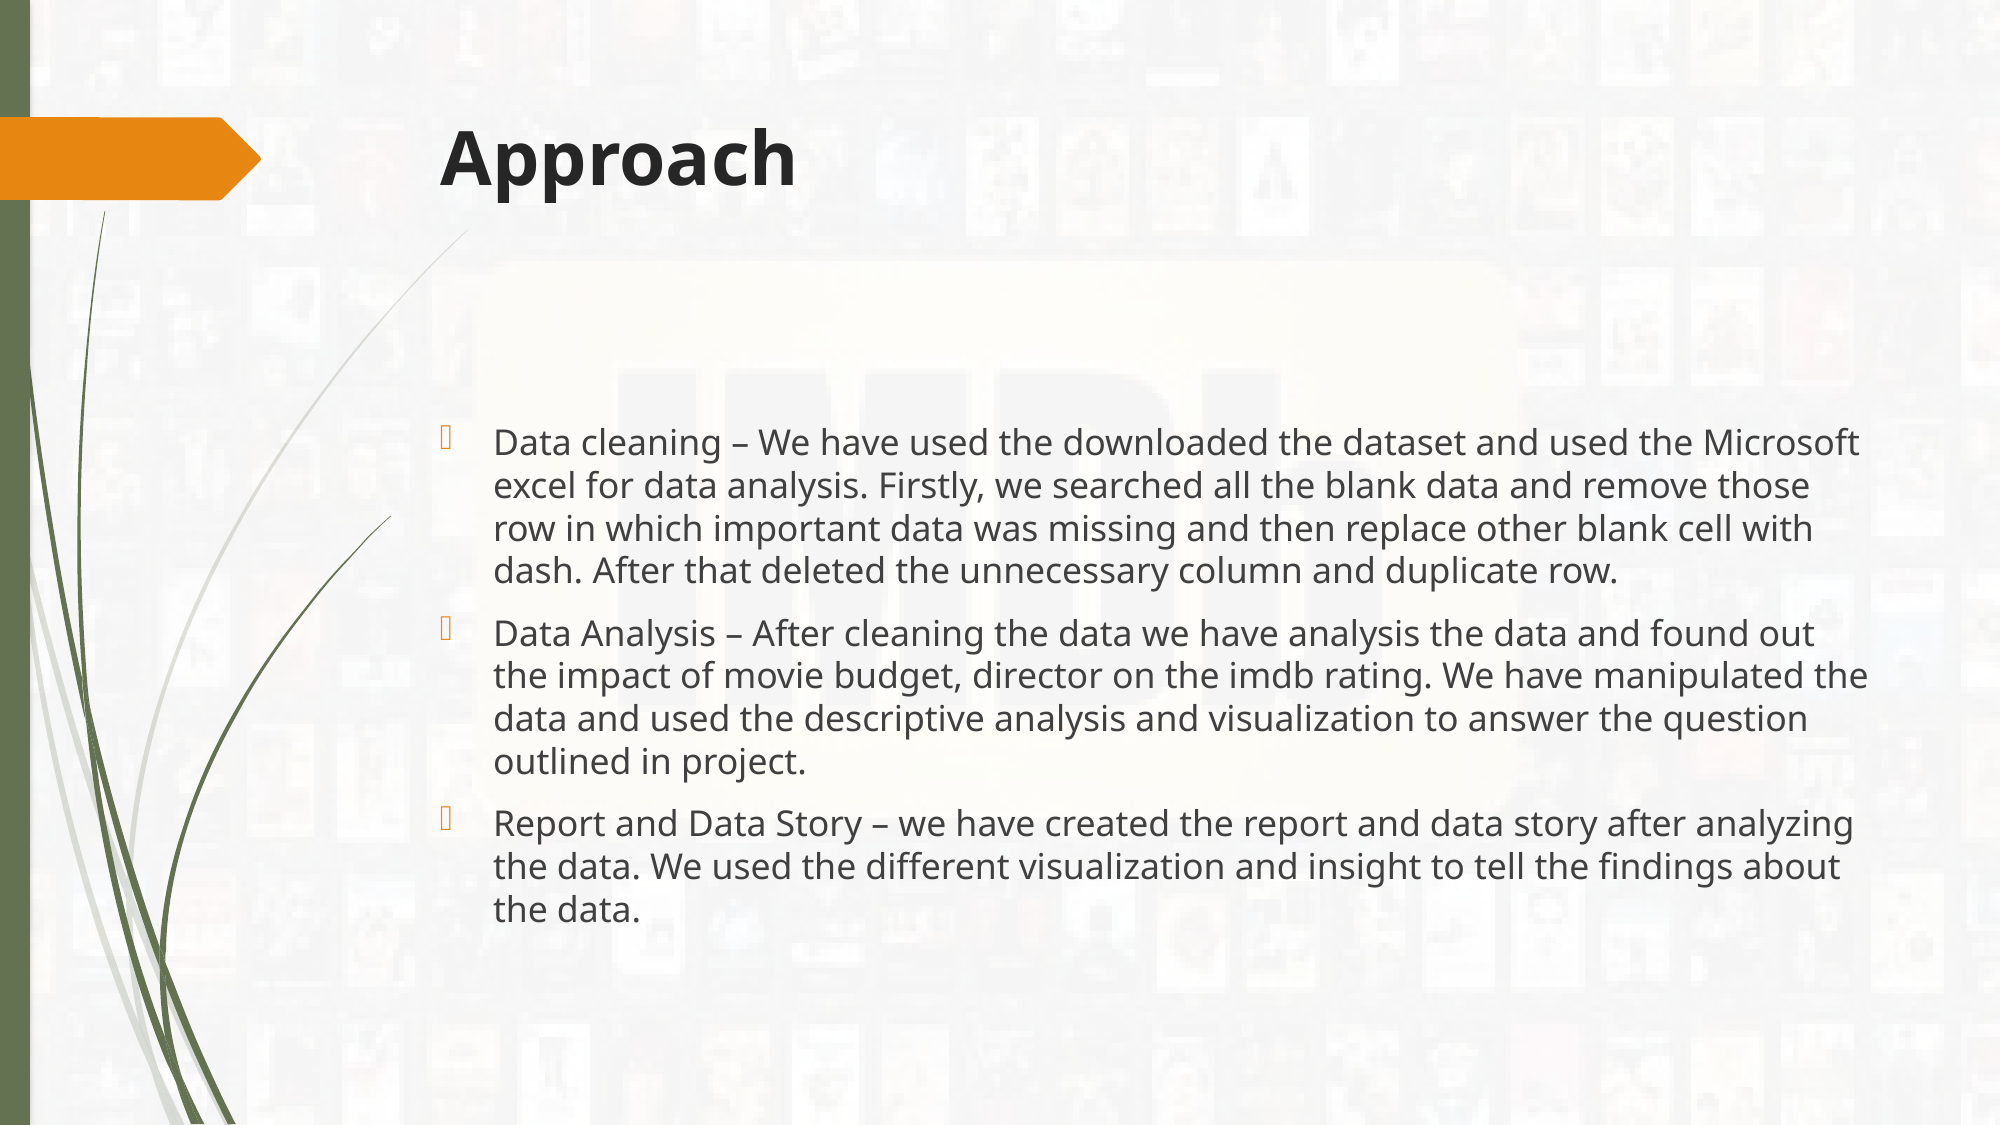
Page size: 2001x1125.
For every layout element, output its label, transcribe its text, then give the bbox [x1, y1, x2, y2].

title Approach [425, 102, 1888, 313]
list Data cleaning – We have used the downloaded the dataset and used the Microsoft excel for data analysis. Firstly, we searched all the blank data and remove those row in which important data was missing and then replace other blank cell with dash. After that deleted the unnecessary column and duplicate row. Data Analysis – After cleaning the data we have analysis the data and found out the impact of movie budget, director on the imdb rating. We have manipulated the data and used the descriptive analysis and visualization to answer the question outlined in project. Report and Data Story – we have created the report and data story after analyzing the data. We used the different visualization and insight to tell the findings about the data. [424, 350, 1888, 970]
